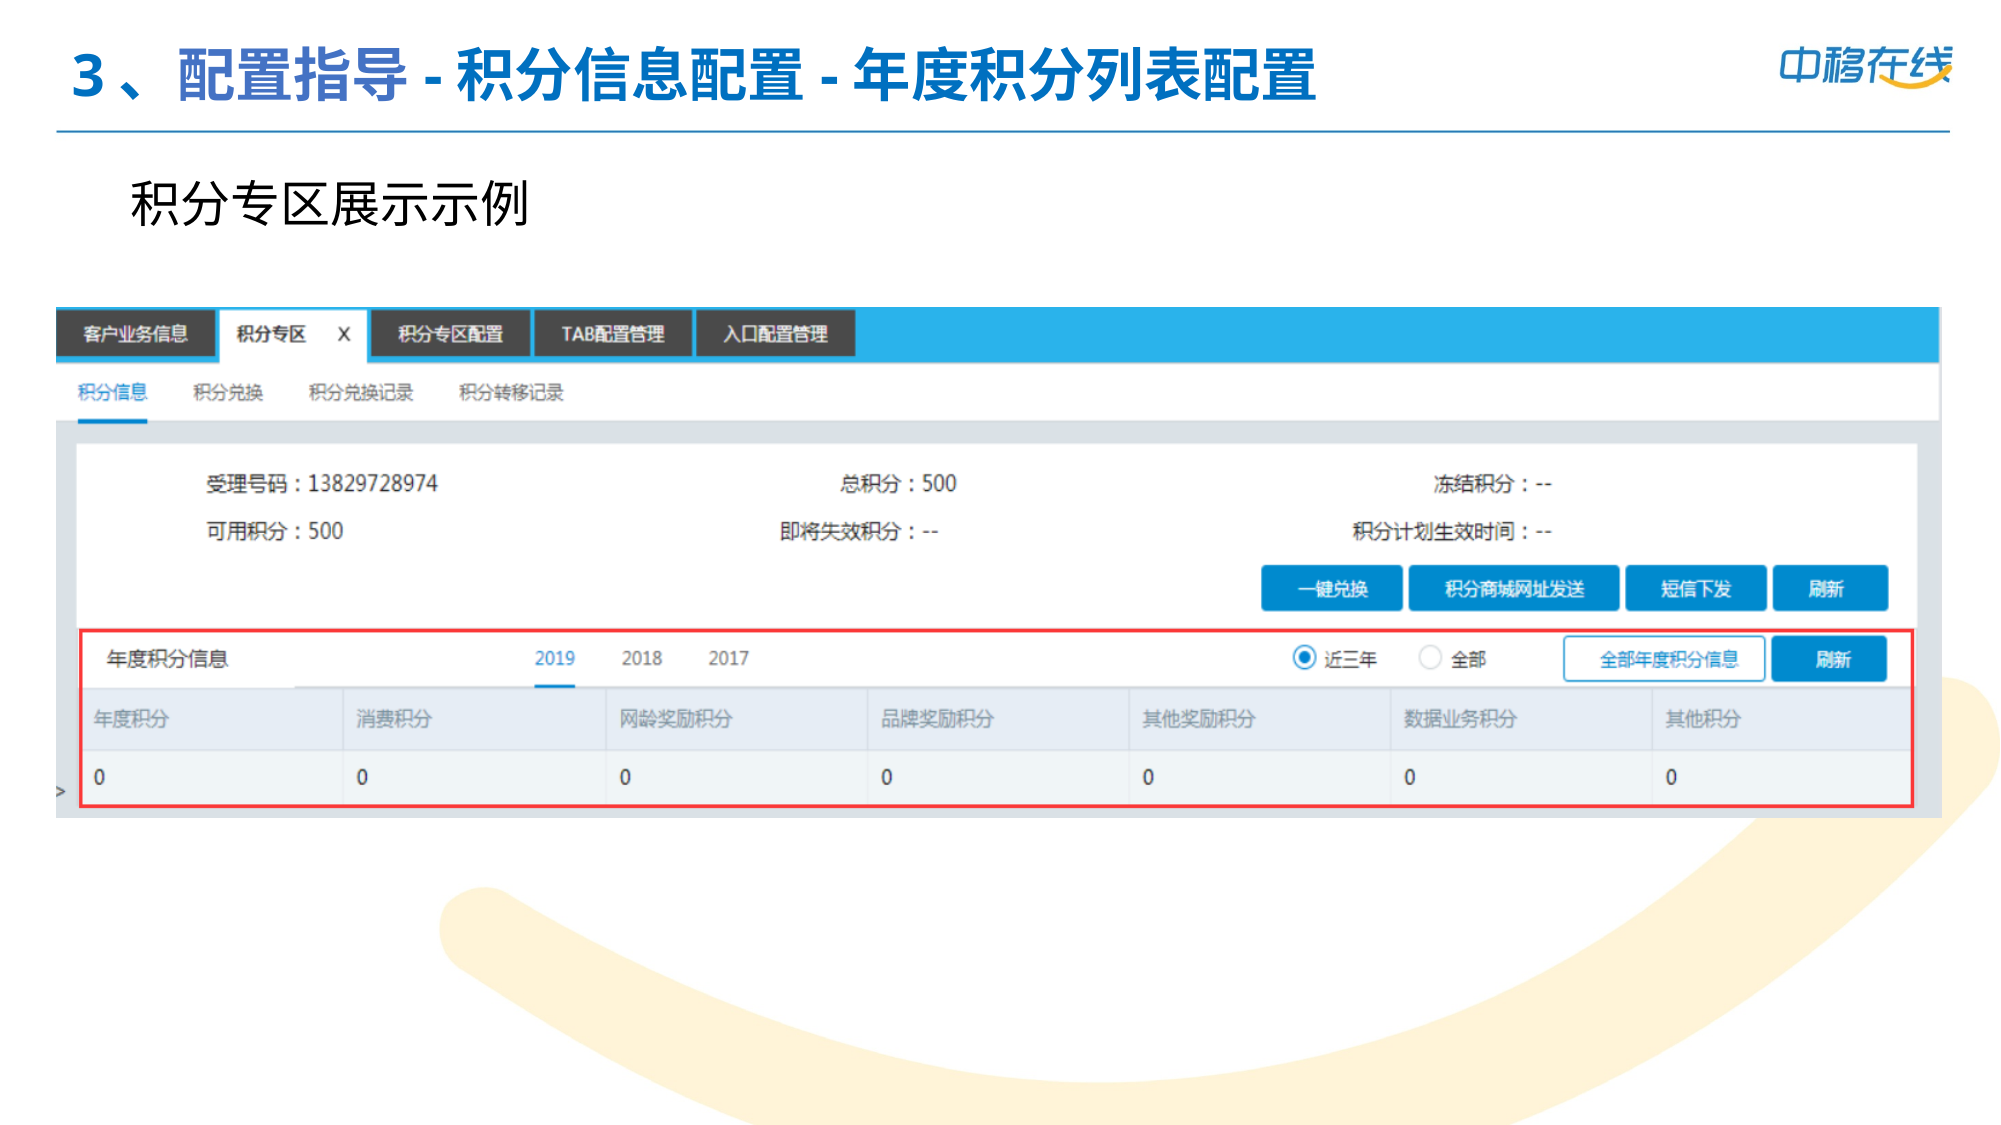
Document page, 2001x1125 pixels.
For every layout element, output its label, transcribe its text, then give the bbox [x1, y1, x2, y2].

title 3、配置指导-积分信息配置-年度积分列表配置 [56, 30, 1765, 124]
text_box 积分专区展示示例 [56, 134, 1942, 240]
picture [0, 0, 2000, 1125]
